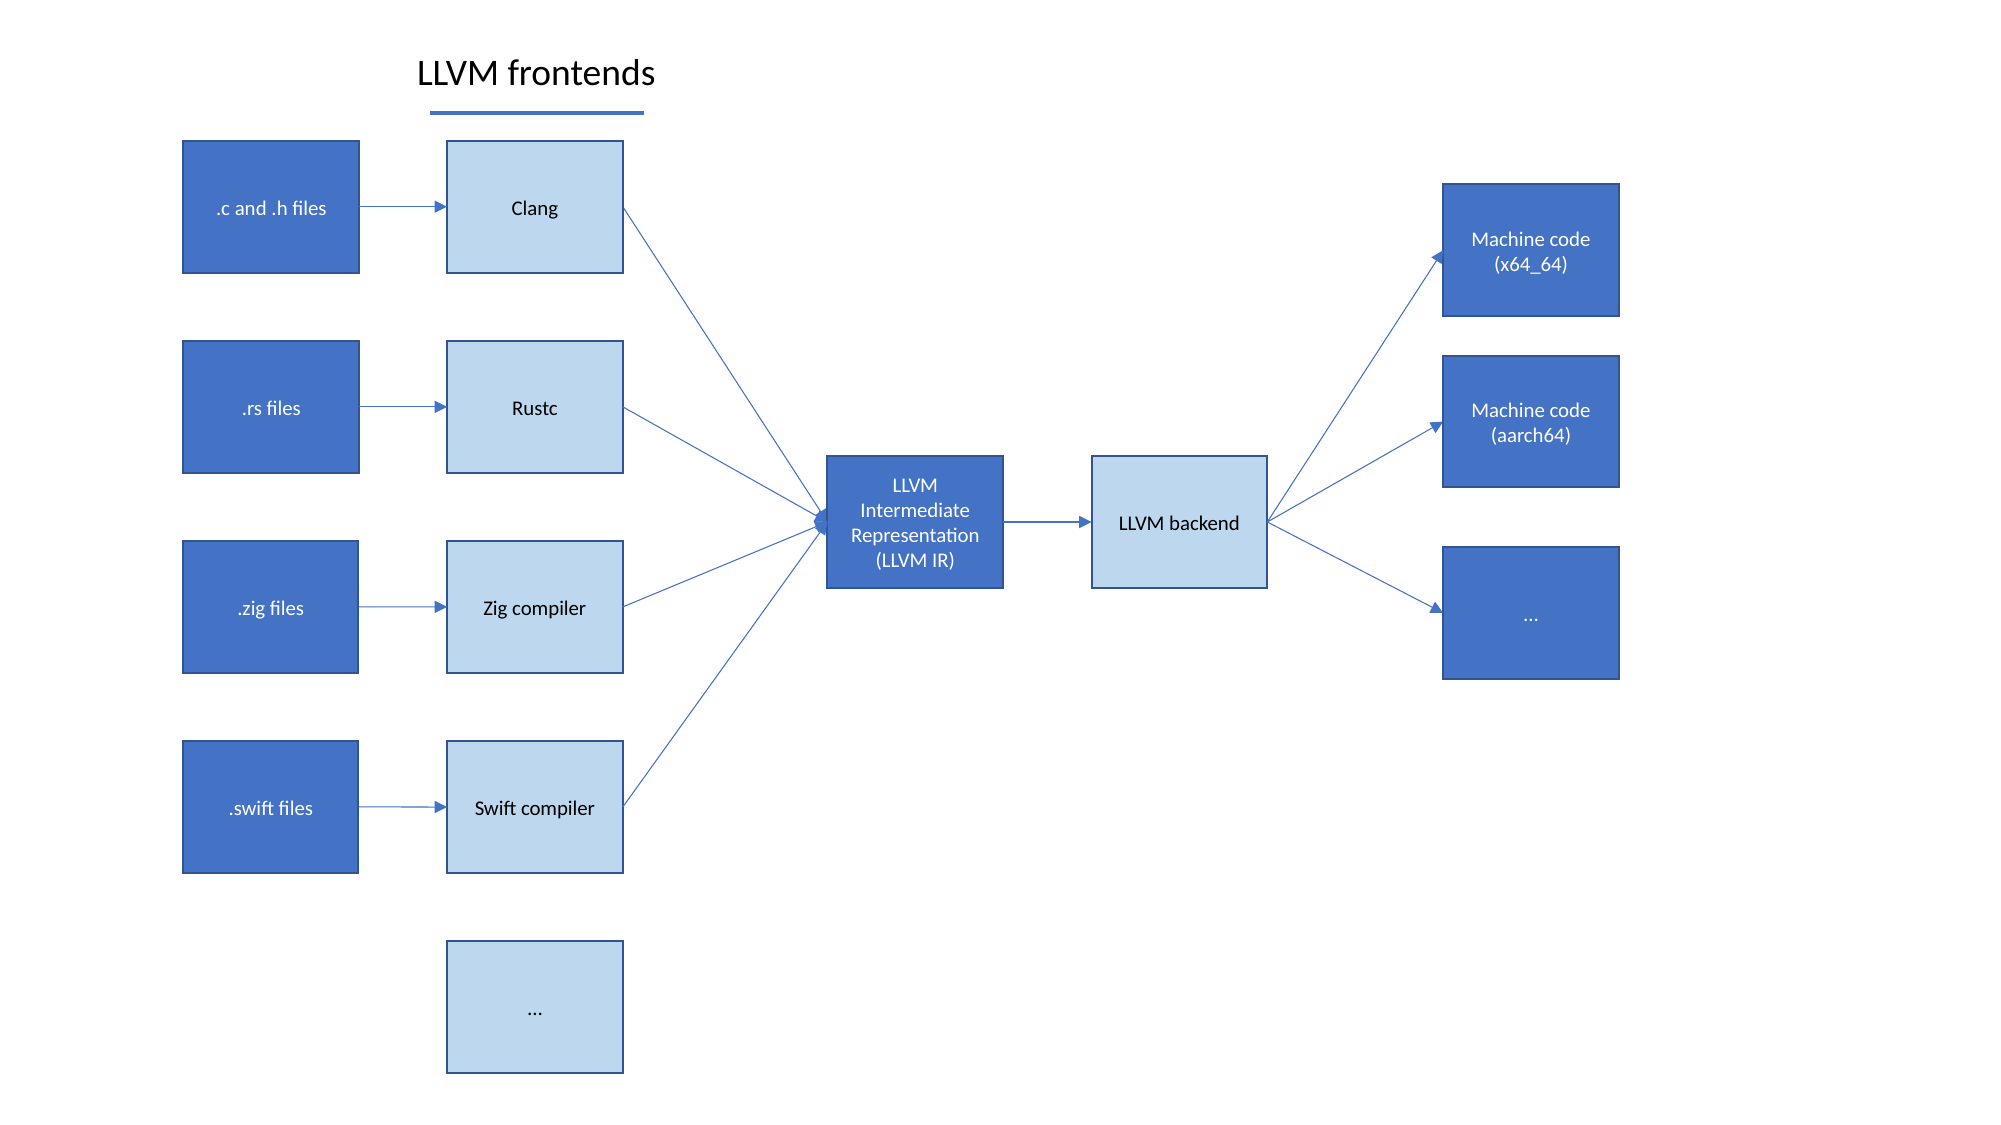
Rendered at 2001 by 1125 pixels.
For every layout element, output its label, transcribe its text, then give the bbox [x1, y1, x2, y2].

text_box Swift compiler [446, 740, 624, 874]
text_box Zig compiler [446, 540, 622, 674]
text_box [622, 206, 828, 406]
text_box LLVM Intermediate Representation (LLVM IR) [828, 455, 1004, 589]
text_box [1267, 250, 1444, 521]
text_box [622, 522, 828, 808]
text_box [622, 406, 828, 521]
text_box LLVM frontends [402, 40, 812, 101]
text_box Machine code (x64_64) [1442, 183, 1620, 317]
text_box .zig files [182, 540, 359, 674]
text_box … [1442, 546, 1620, 680]
text_box LLVM backend [1091, 455, 1267, 589]
text_box Machine code (aarch64) [1444, 355, 1620, 488]
text_box … [446, 940, 624, 1074]
text_box .swift files [182, 740, 359, 874]
text_box .rs files [182, 340, 360, 474]
text_box .c and .h files [182, 140, 360, 274]
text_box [1267, 521, 1444, 613]
text_box Clang [446, 140, 624, 274]
text_box Rustc [446, 340, 622, 474]
